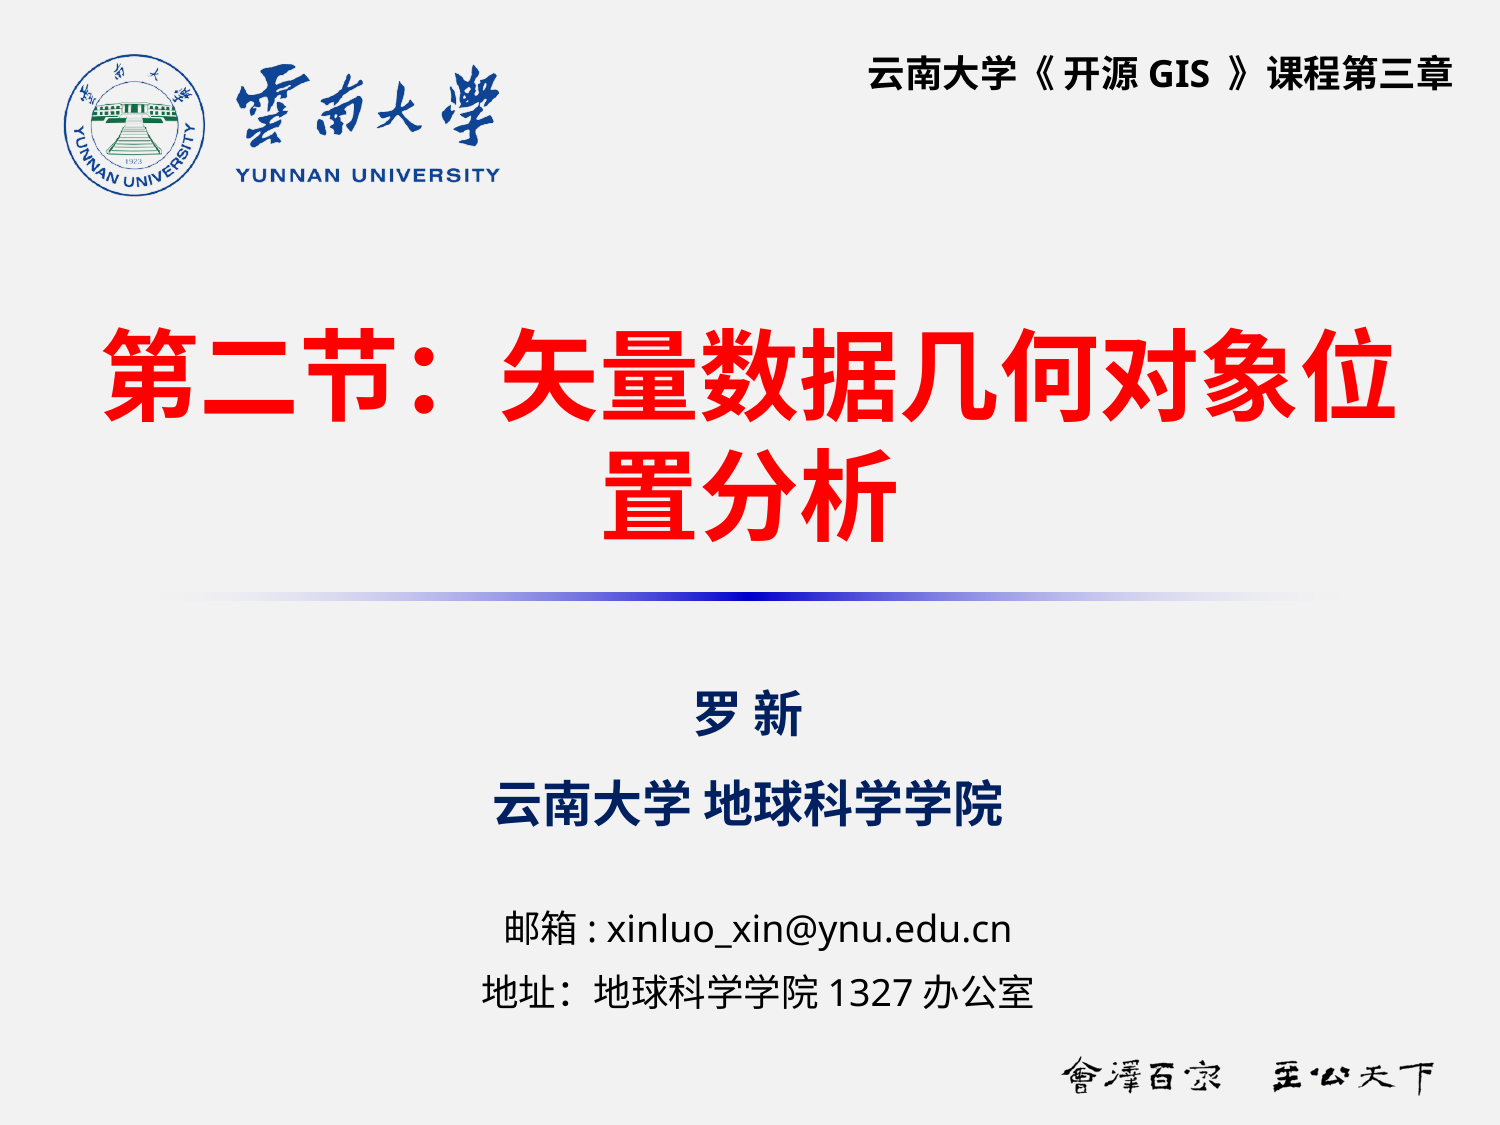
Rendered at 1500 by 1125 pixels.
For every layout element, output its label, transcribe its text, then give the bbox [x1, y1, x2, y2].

text_box 邮箱: xinluo_xin@ynu.edu.cn 地址：地球科学学院1327办公室 [50, 897, 1466, 1022]
picture [1010, 1026, 1500, 1125]
text_box 罗 新 云南大学 地球科学学院 [25, 644, 1471, 882]
text_box 第二节：矢量数据几何对象位置分析 [52, 276, 1447, 591]
text_box 云南大学《 开源GIS 》课程第三章 [853, 42, 1469, 103]
picture [52, 39, 523, 207]
text_box [129, 592, 1370, 601]
